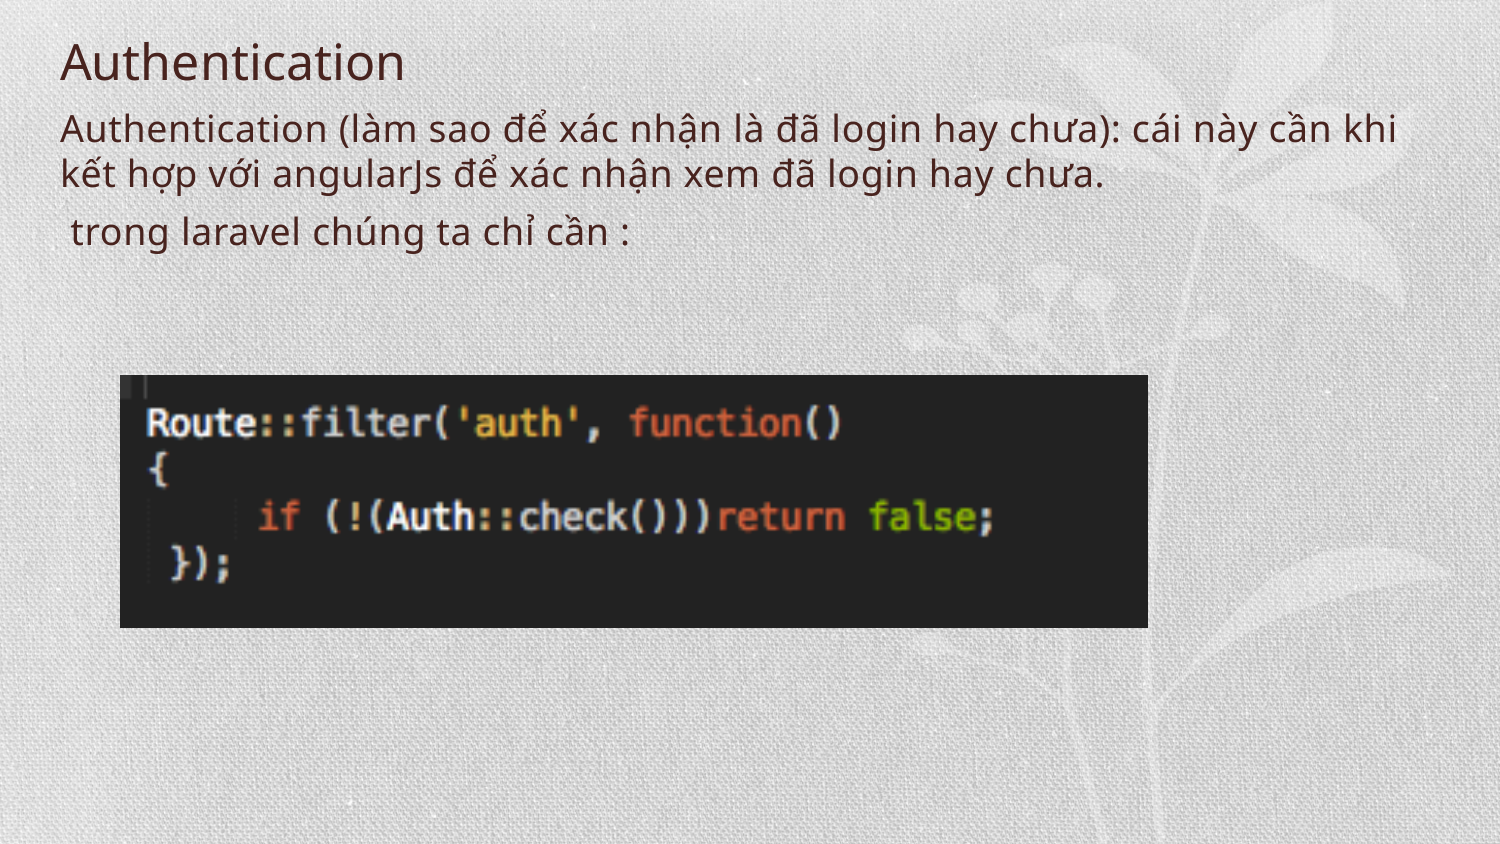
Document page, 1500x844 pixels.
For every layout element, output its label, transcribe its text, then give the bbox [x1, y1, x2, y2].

list Authentication (làm sao để xác nhận là đã login hay chưa): cái này cần khi kết hợp với angularJs để xác nhận xem đã login hay chưa. trong laravel chúng ta chỉ cần : [45, 98, 1455, 768]
title Authentication [45, 21, 1455, 98]
picture [120, 375, 1148, 628]
